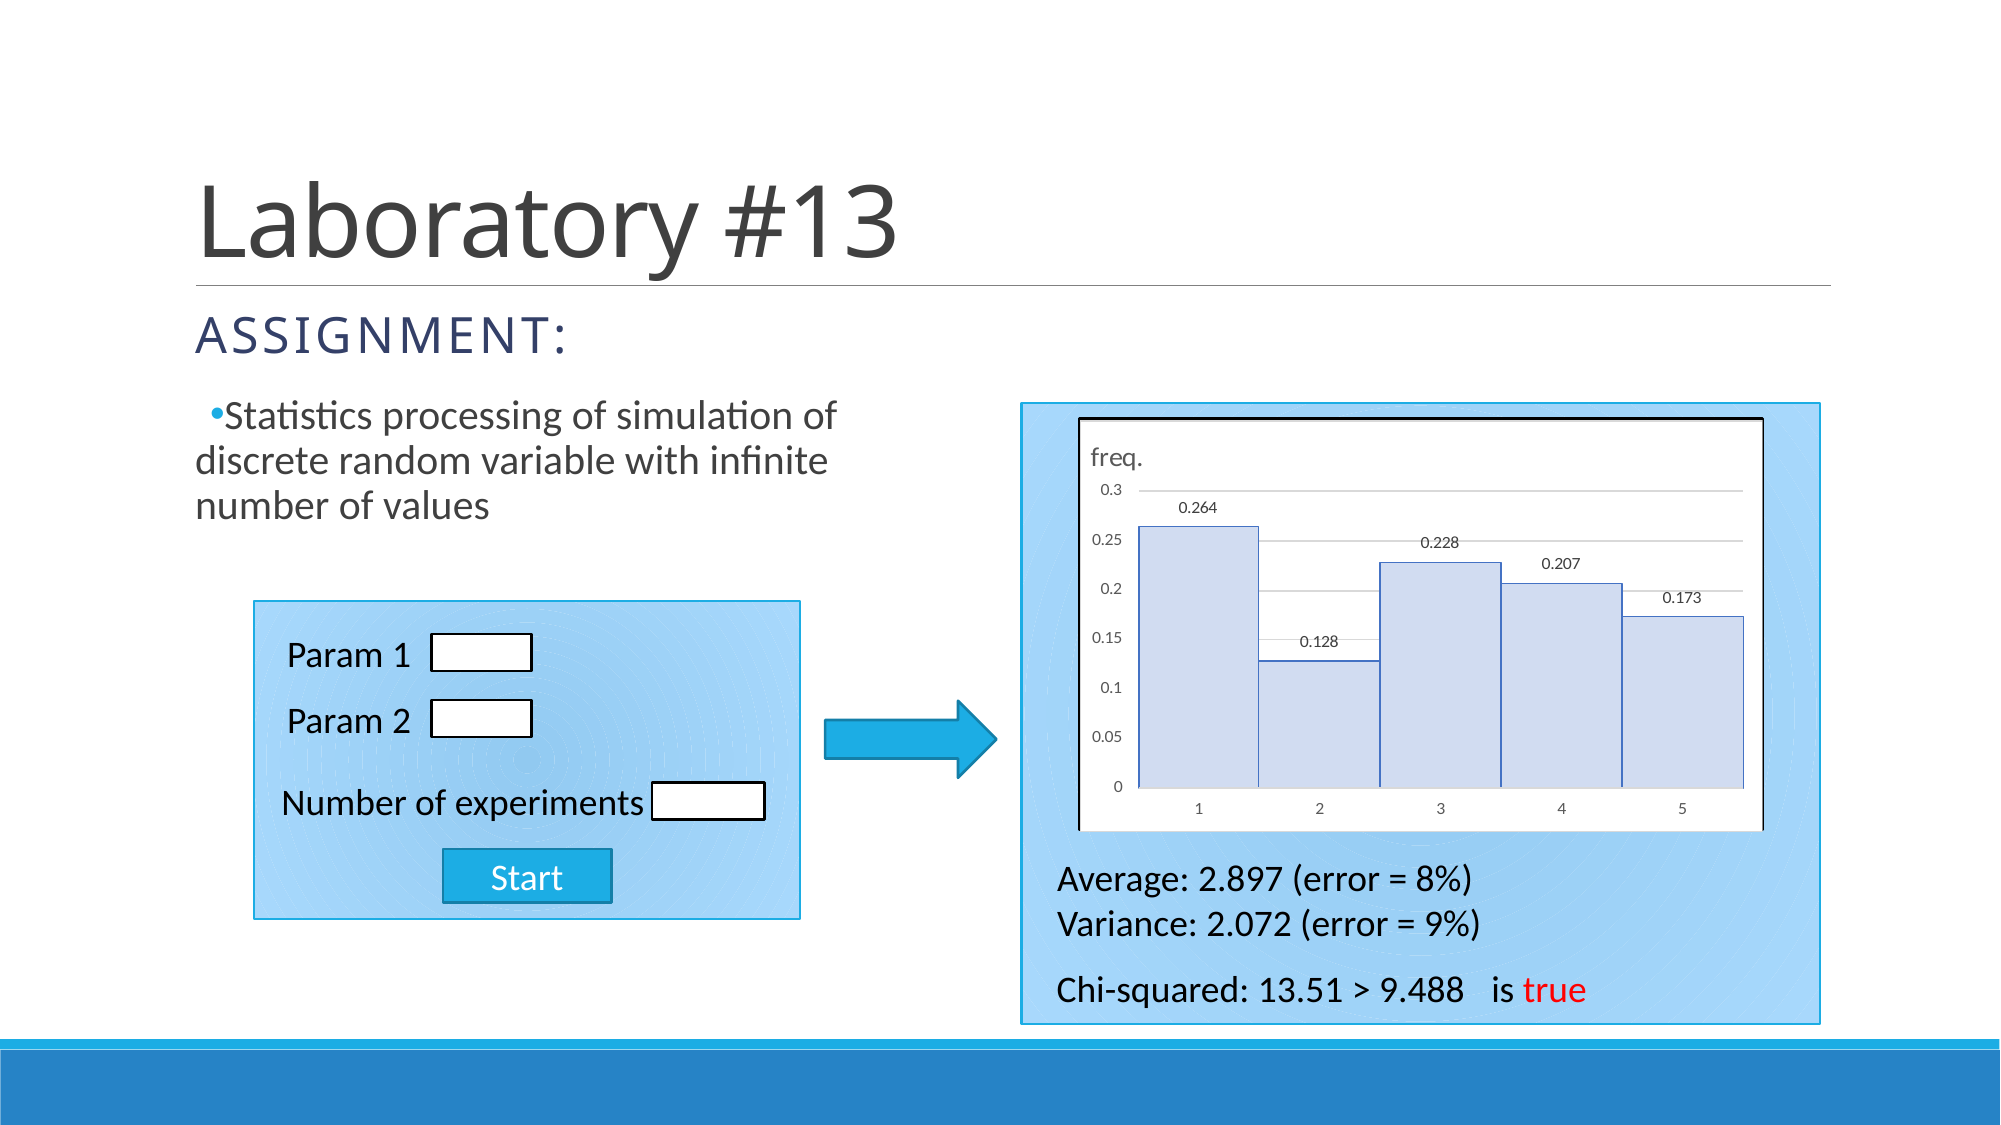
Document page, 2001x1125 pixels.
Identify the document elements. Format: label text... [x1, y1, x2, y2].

text_box Param 2 [272, 688, 427, 748]
text_box [823, 699, 998, 780]
text_box is true [1476, 958, 1602, 1018]
text_box [253, 600, 801, 920]
title Laboratory #13 [180, 47, 1830, 285]
text_box Number of experiments [266, 770, 660, 831]
text_box [651, 781, 766, 821]
list Assignment: Statistics processing of simulation of discrete random variable with infinite number of values [180, 302, 855, 781]
text_box Param 1 [272, 622, 427, 682]
picture [1079, 419, 1764, 832]
text_box Chi-squared: 13.51 > 9.488 [1041, 958, 1476, 1018]
text_box [430, 699, 533, 738]
text_box Start [442, 848, 613, 904]
text_box [1020, 402, 1821, 1025]
text_box [430, 633, 533, 672]
text_box Average: 2.897 (error = 8%) Variance: 2.072 (error = 9%) [1042, 846, 1497, 952]
